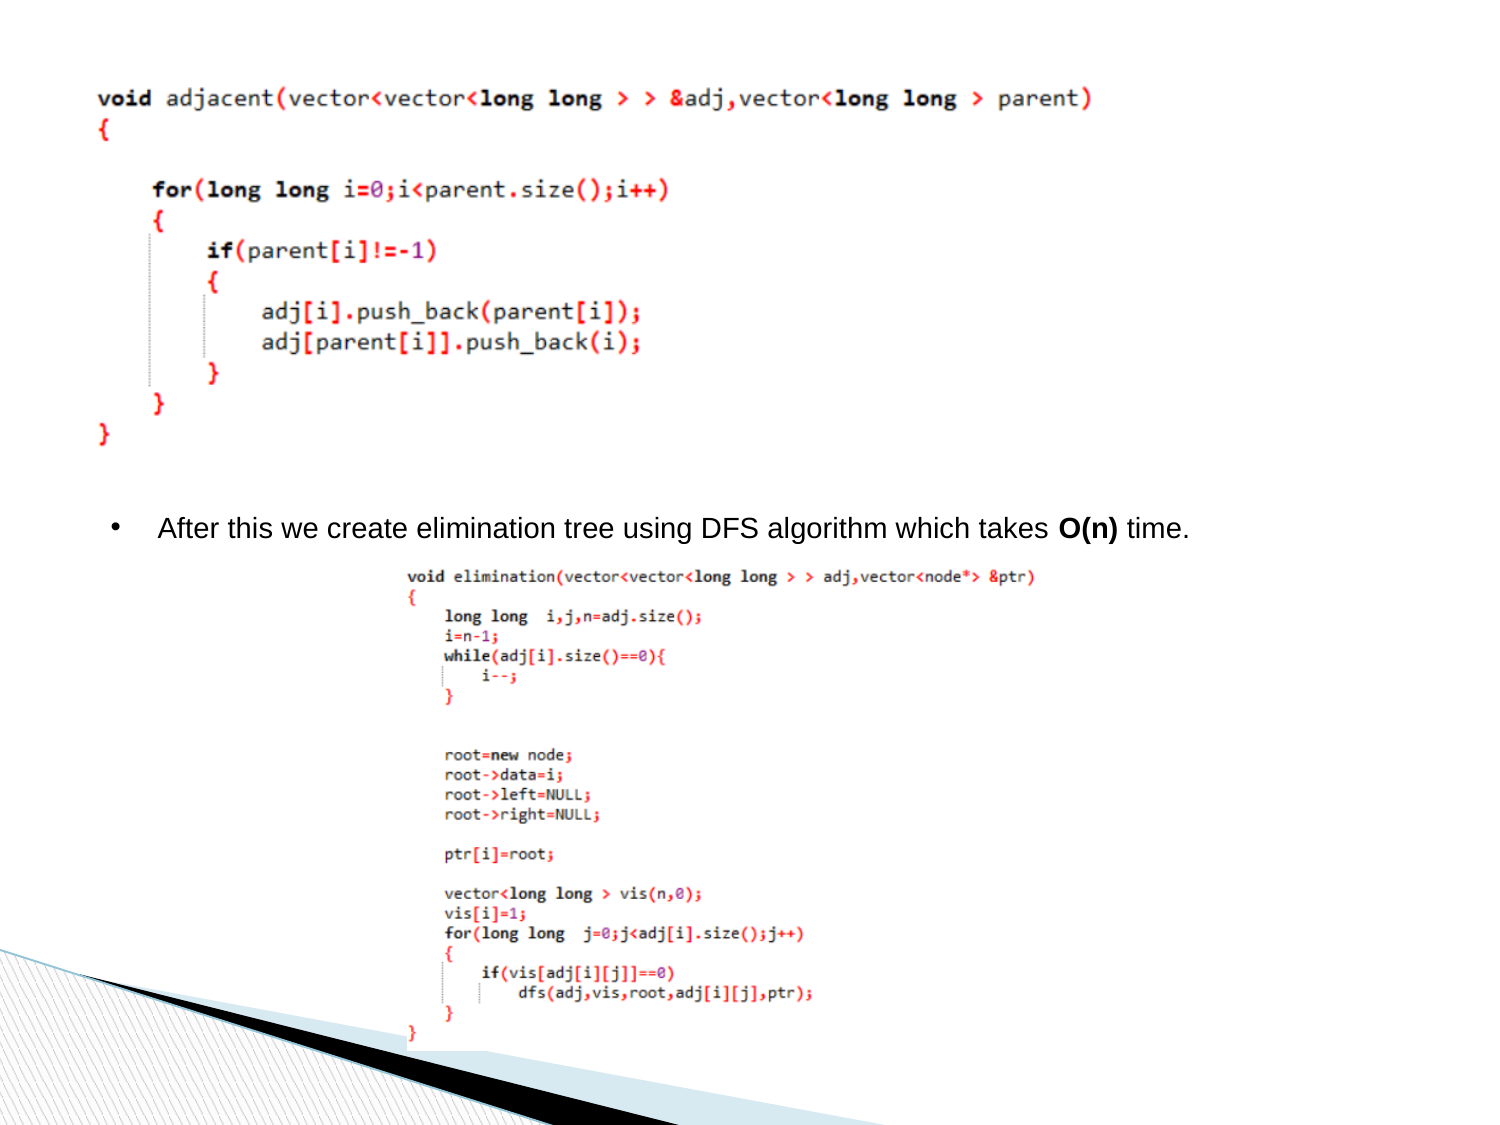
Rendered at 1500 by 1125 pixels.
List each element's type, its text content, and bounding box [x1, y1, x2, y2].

picture [407, 562, 1183, 1052]
picture [95, 81, 1122, 467]
text_box After this we create elimination tree using DFS algorithm which takes O(n) time. [95, 501, 1349, 552]
